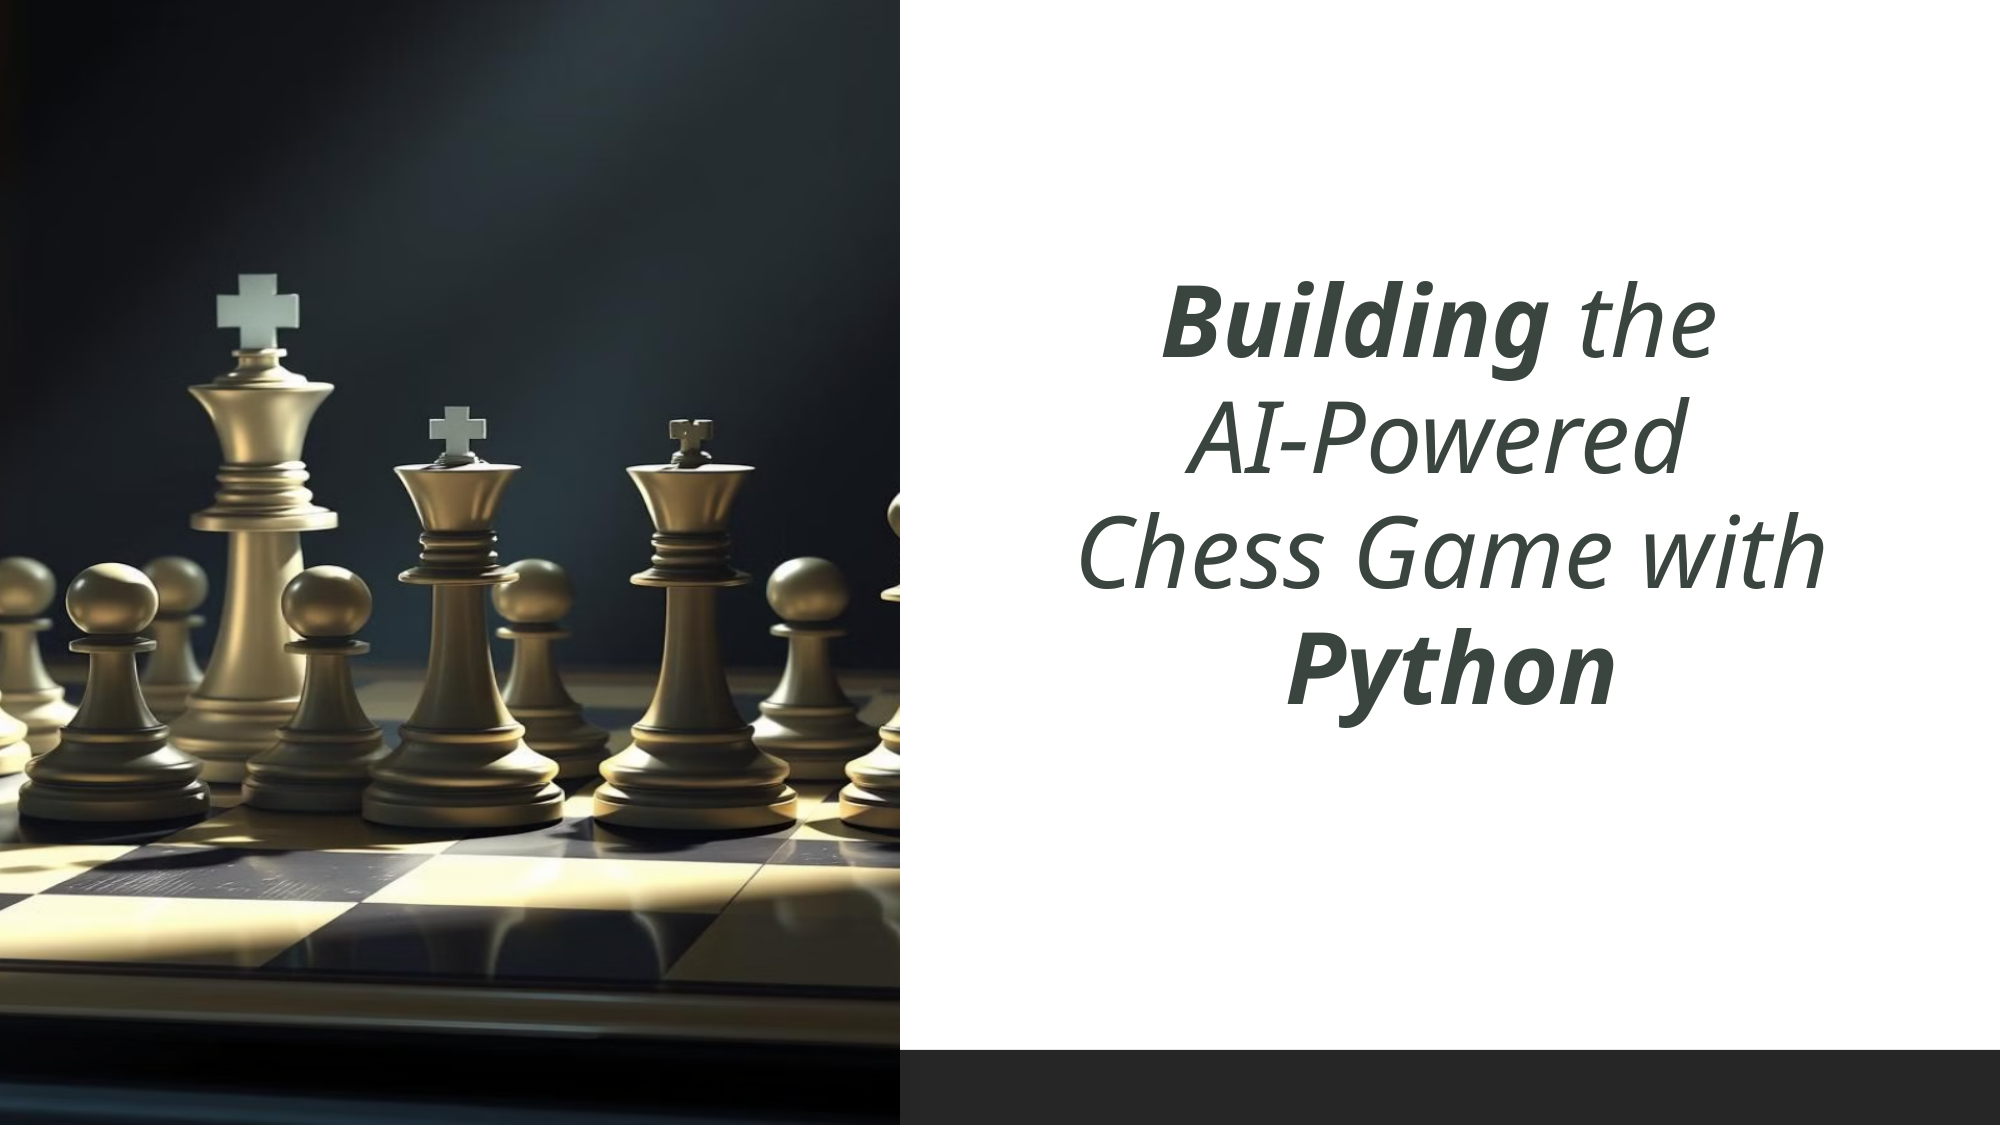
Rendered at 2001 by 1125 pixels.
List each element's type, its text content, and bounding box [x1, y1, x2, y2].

picture [0, 0, 901, 1125]
text_box Building the AI-Powered Chess Game with Python [928, 254, 1977, 732]
